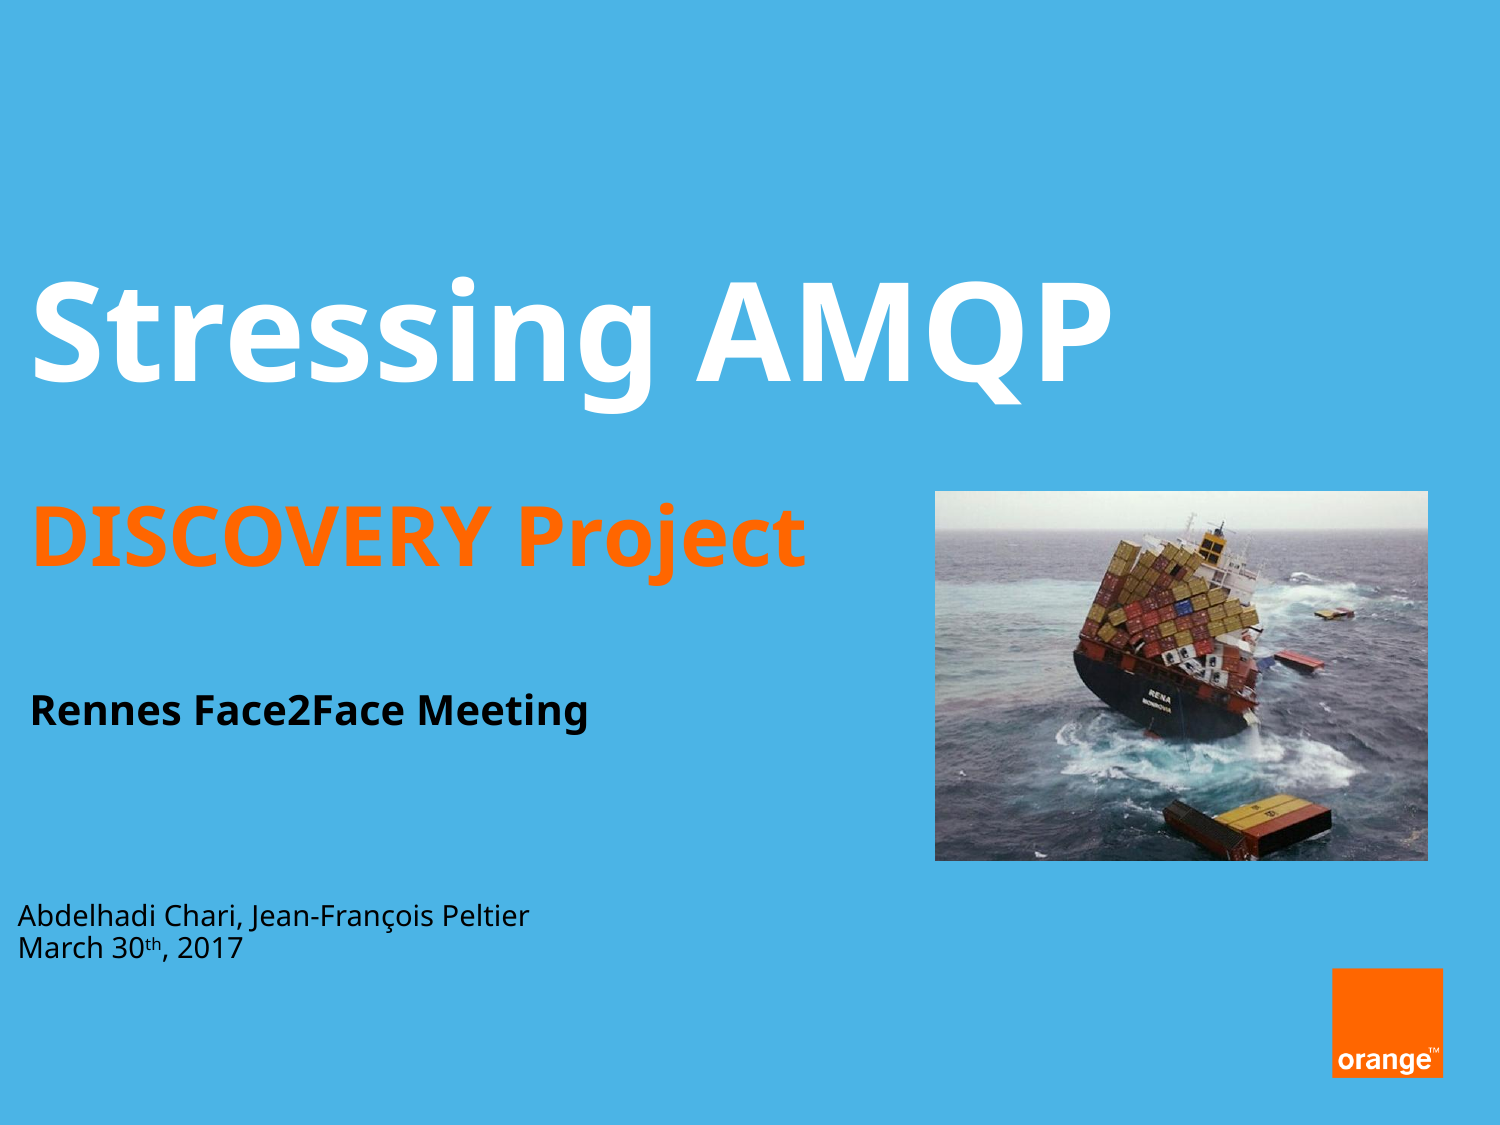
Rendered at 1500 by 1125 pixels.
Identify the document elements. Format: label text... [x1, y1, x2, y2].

title Stressing AMQP DISCOVERY Project Rennes Face2Face Meeting [29, 243, 1306, 398]
picture [934, 491, 1428, 862]
picture [1328, 964, 1447, 1082]
subtitle Abdelhadi Chari, Jean-François Peltier March 30th, 2017 [17, 901, 1163, 1024]
